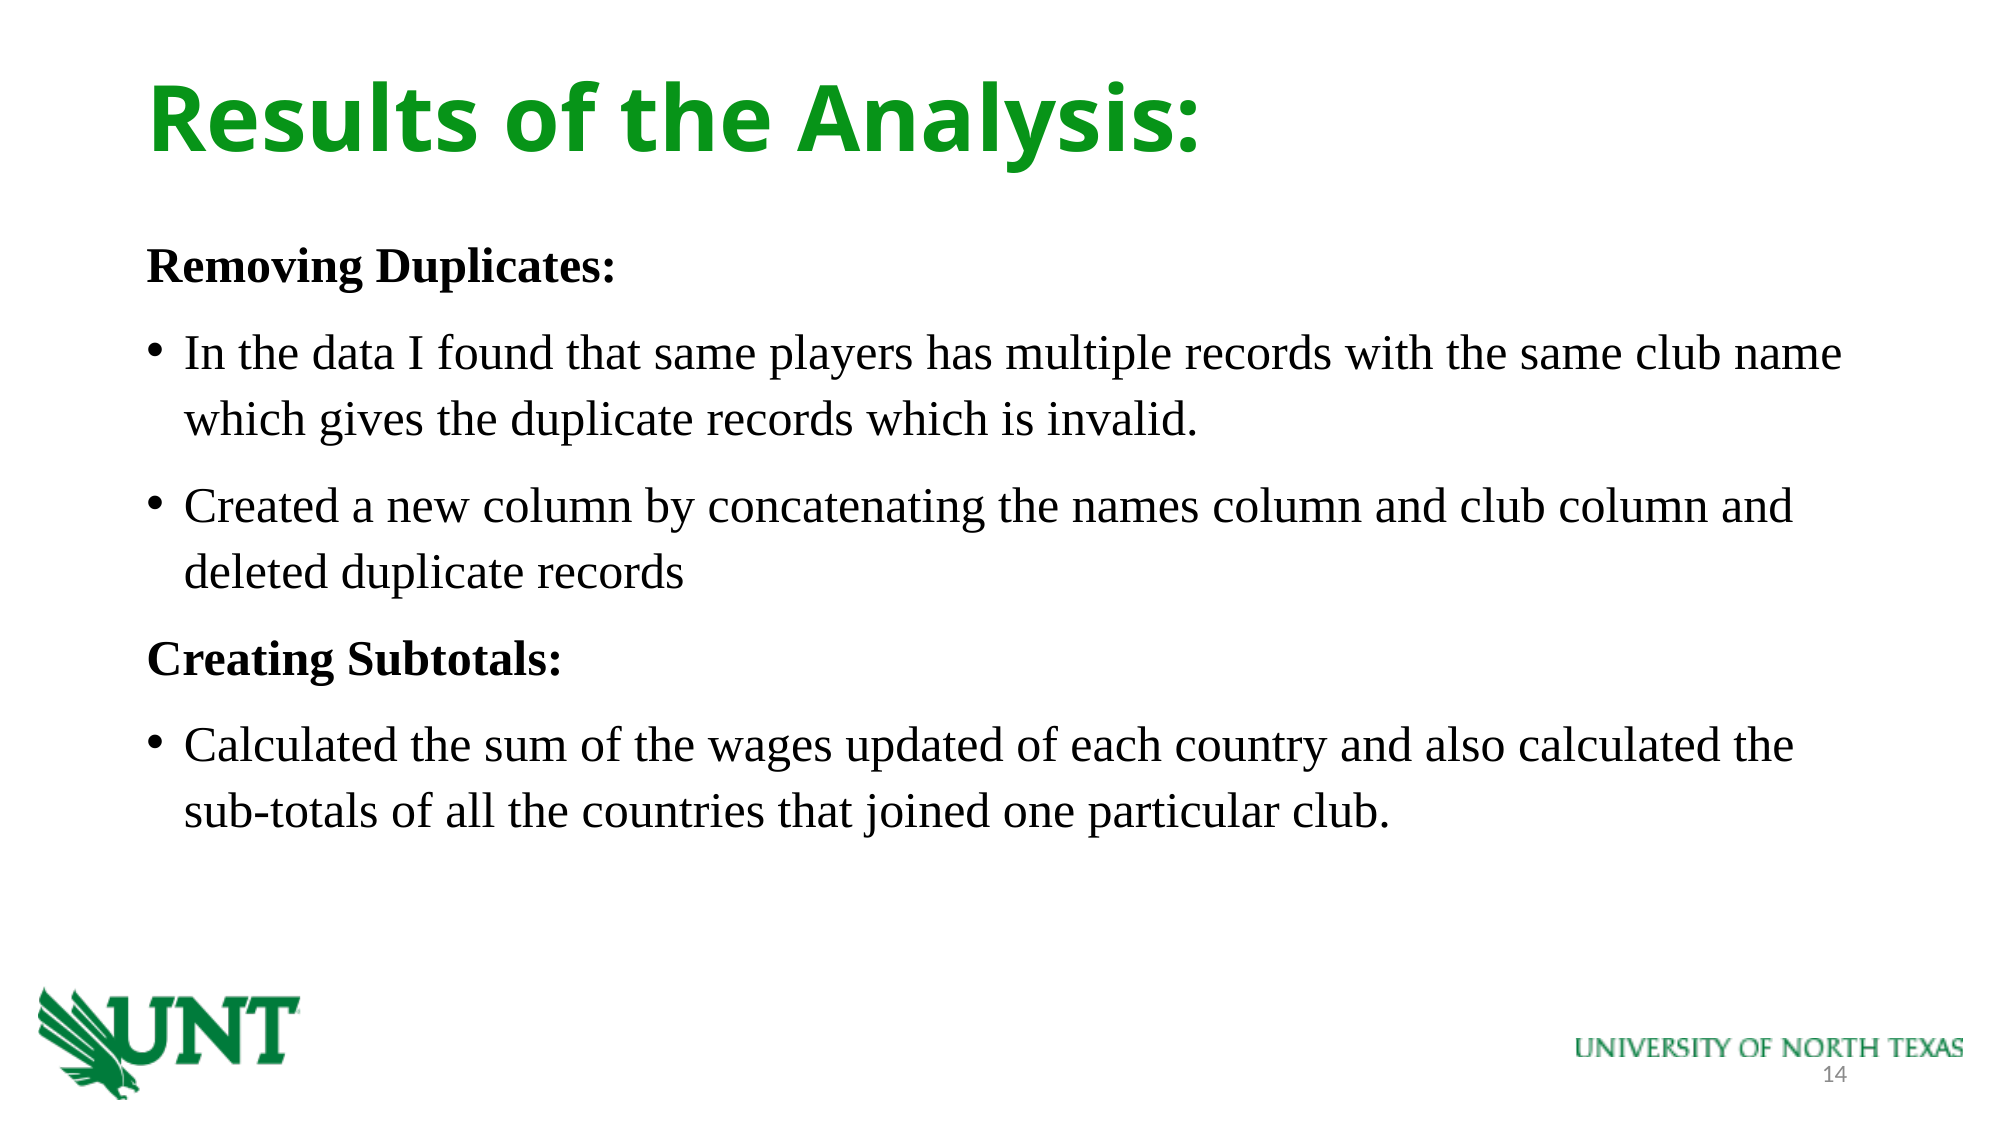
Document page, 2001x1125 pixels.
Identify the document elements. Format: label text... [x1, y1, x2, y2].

slide_number 14 [1412, 1042, 1863, 1103]
list Removing Duplicates: In the data I found that same players has multiple records with the same club name which gives the duplicate records which is invalid. Created a new column by concatenating the names column and club column and deleted duplicate records Creating Subtotals: Calculated the sum of the wages updated of each country and also calculated the sub-totals of all the countries that joined one particular club. [131, 219, 1884, 942]
title Results of the Analysis: [131, 59, 1884, 184]
picture [1575, 1038, 1963, 1057]
picture [37, 986, 301, 1100]
